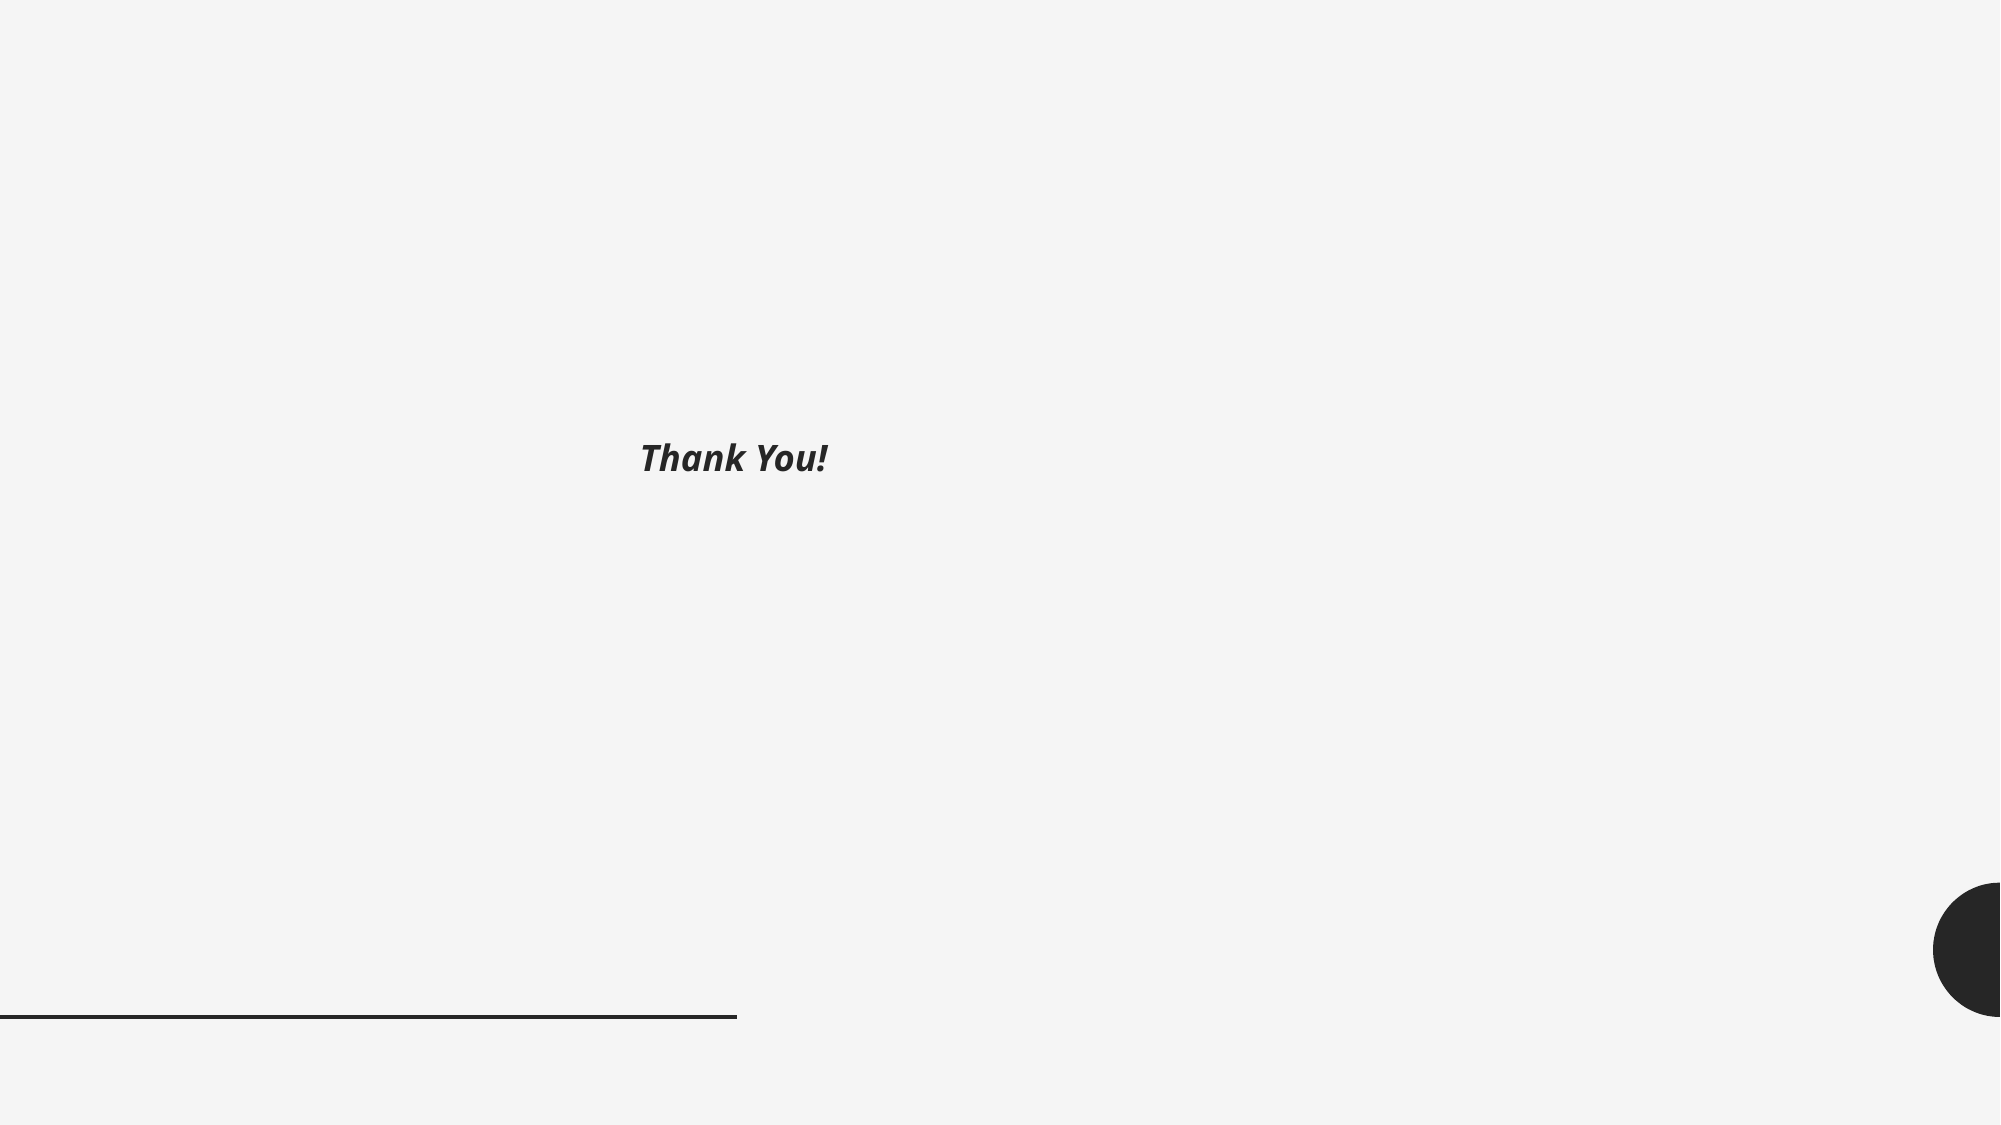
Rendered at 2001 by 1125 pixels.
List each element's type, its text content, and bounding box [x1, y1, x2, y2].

title Thank You! [624, 432, 1288, 573]
